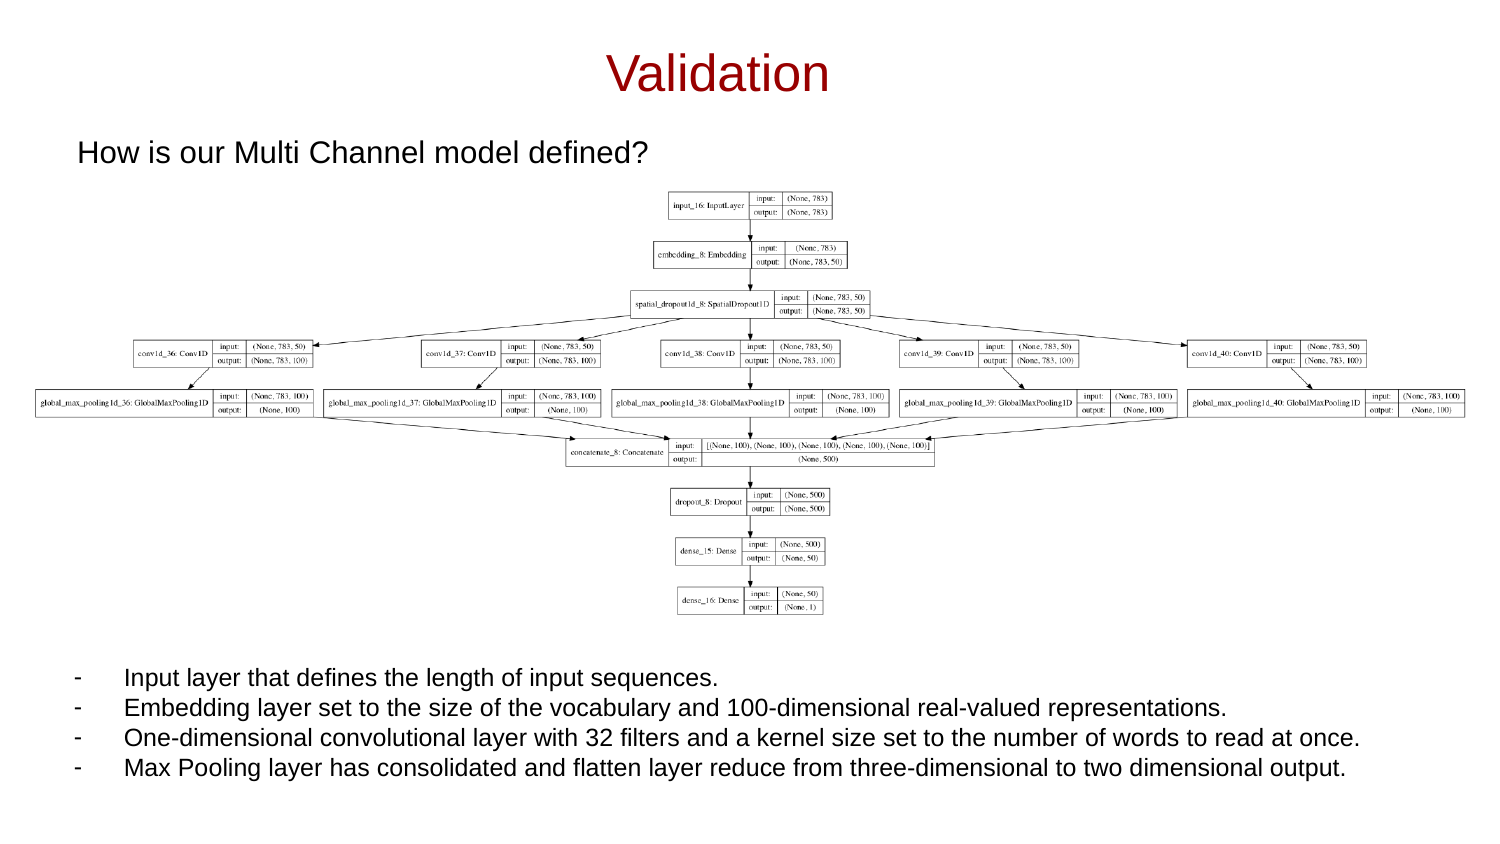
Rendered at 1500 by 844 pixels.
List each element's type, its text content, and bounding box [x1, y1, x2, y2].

text_box How is our Multi Channel model defined? [62, 117, 834, 185]
picture [32, 189, 1468, 617]
text_box Validation [590, 23, 1126, 117]
text_box Input layer that defines the length of input sequences. Embedding layer set to the size of the vocabulary and 100-dimensional real-valued representations. One-dimensional convolutional layer with 32 filters and a kernel size set to the number of words to read at once. Max Pooling layer has consolidated and flatten layer reduce from three-dimensional to two dimensional output. [33, 646, 1468, 827]
